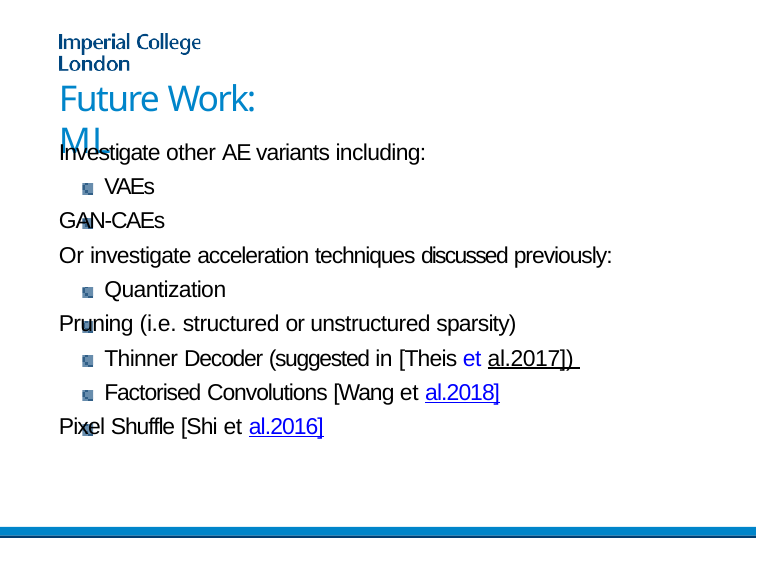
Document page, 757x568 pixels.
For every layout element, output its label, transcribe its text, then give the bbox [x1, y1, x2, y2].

title Future Work: ML [56, 73, 311, 128]
text_box Investigate other AE variants including: VAEs GAN-CAEs Or investigate acceleration techniques discussed previously: Quantization Pruning (i.e. structured or unstructured sparsity) Thinner Decoder (suggested in [Theis et al.2017]) Factorised Convolutions [Wang et al.2018] Pixel Shuffle [Shi et al.2016] [56, 128, 623, 440]
picture [59, 33, 201, 71]
text_box [0, 526, 756, 535]
